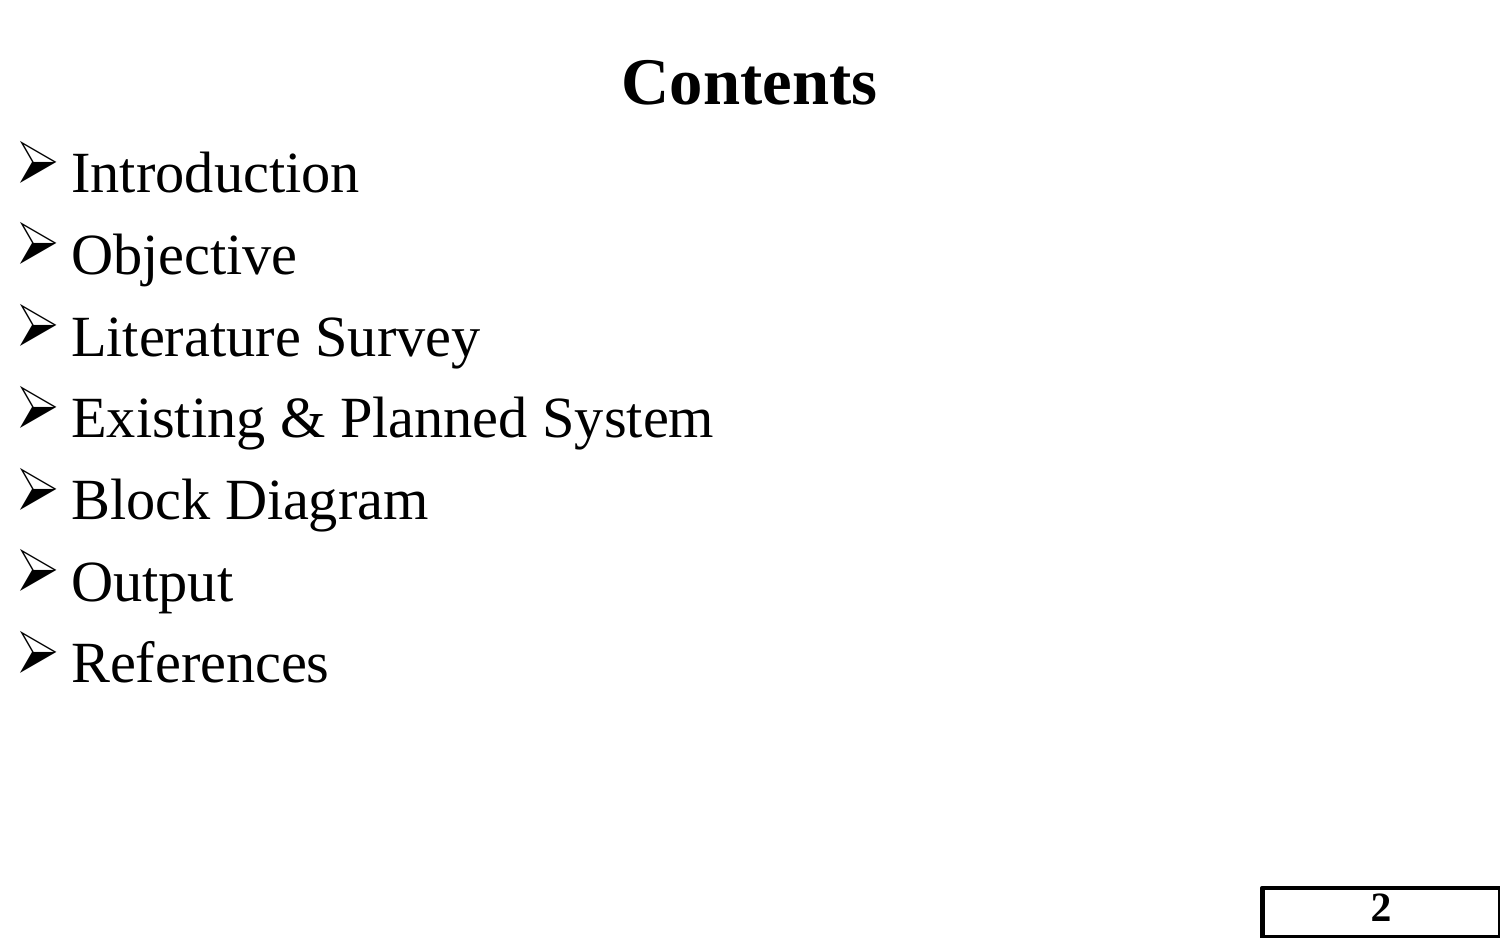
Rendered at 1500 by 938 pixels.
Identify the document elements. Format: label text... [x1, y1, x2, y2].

text_box 2 [1260, 886, 1500, 938]
title Contents [0, 0, 1500, 126]
list Introduction Objective Literature Survey Existing & Planned System Block Diagram Output References [0, 126, 1500, 869]
